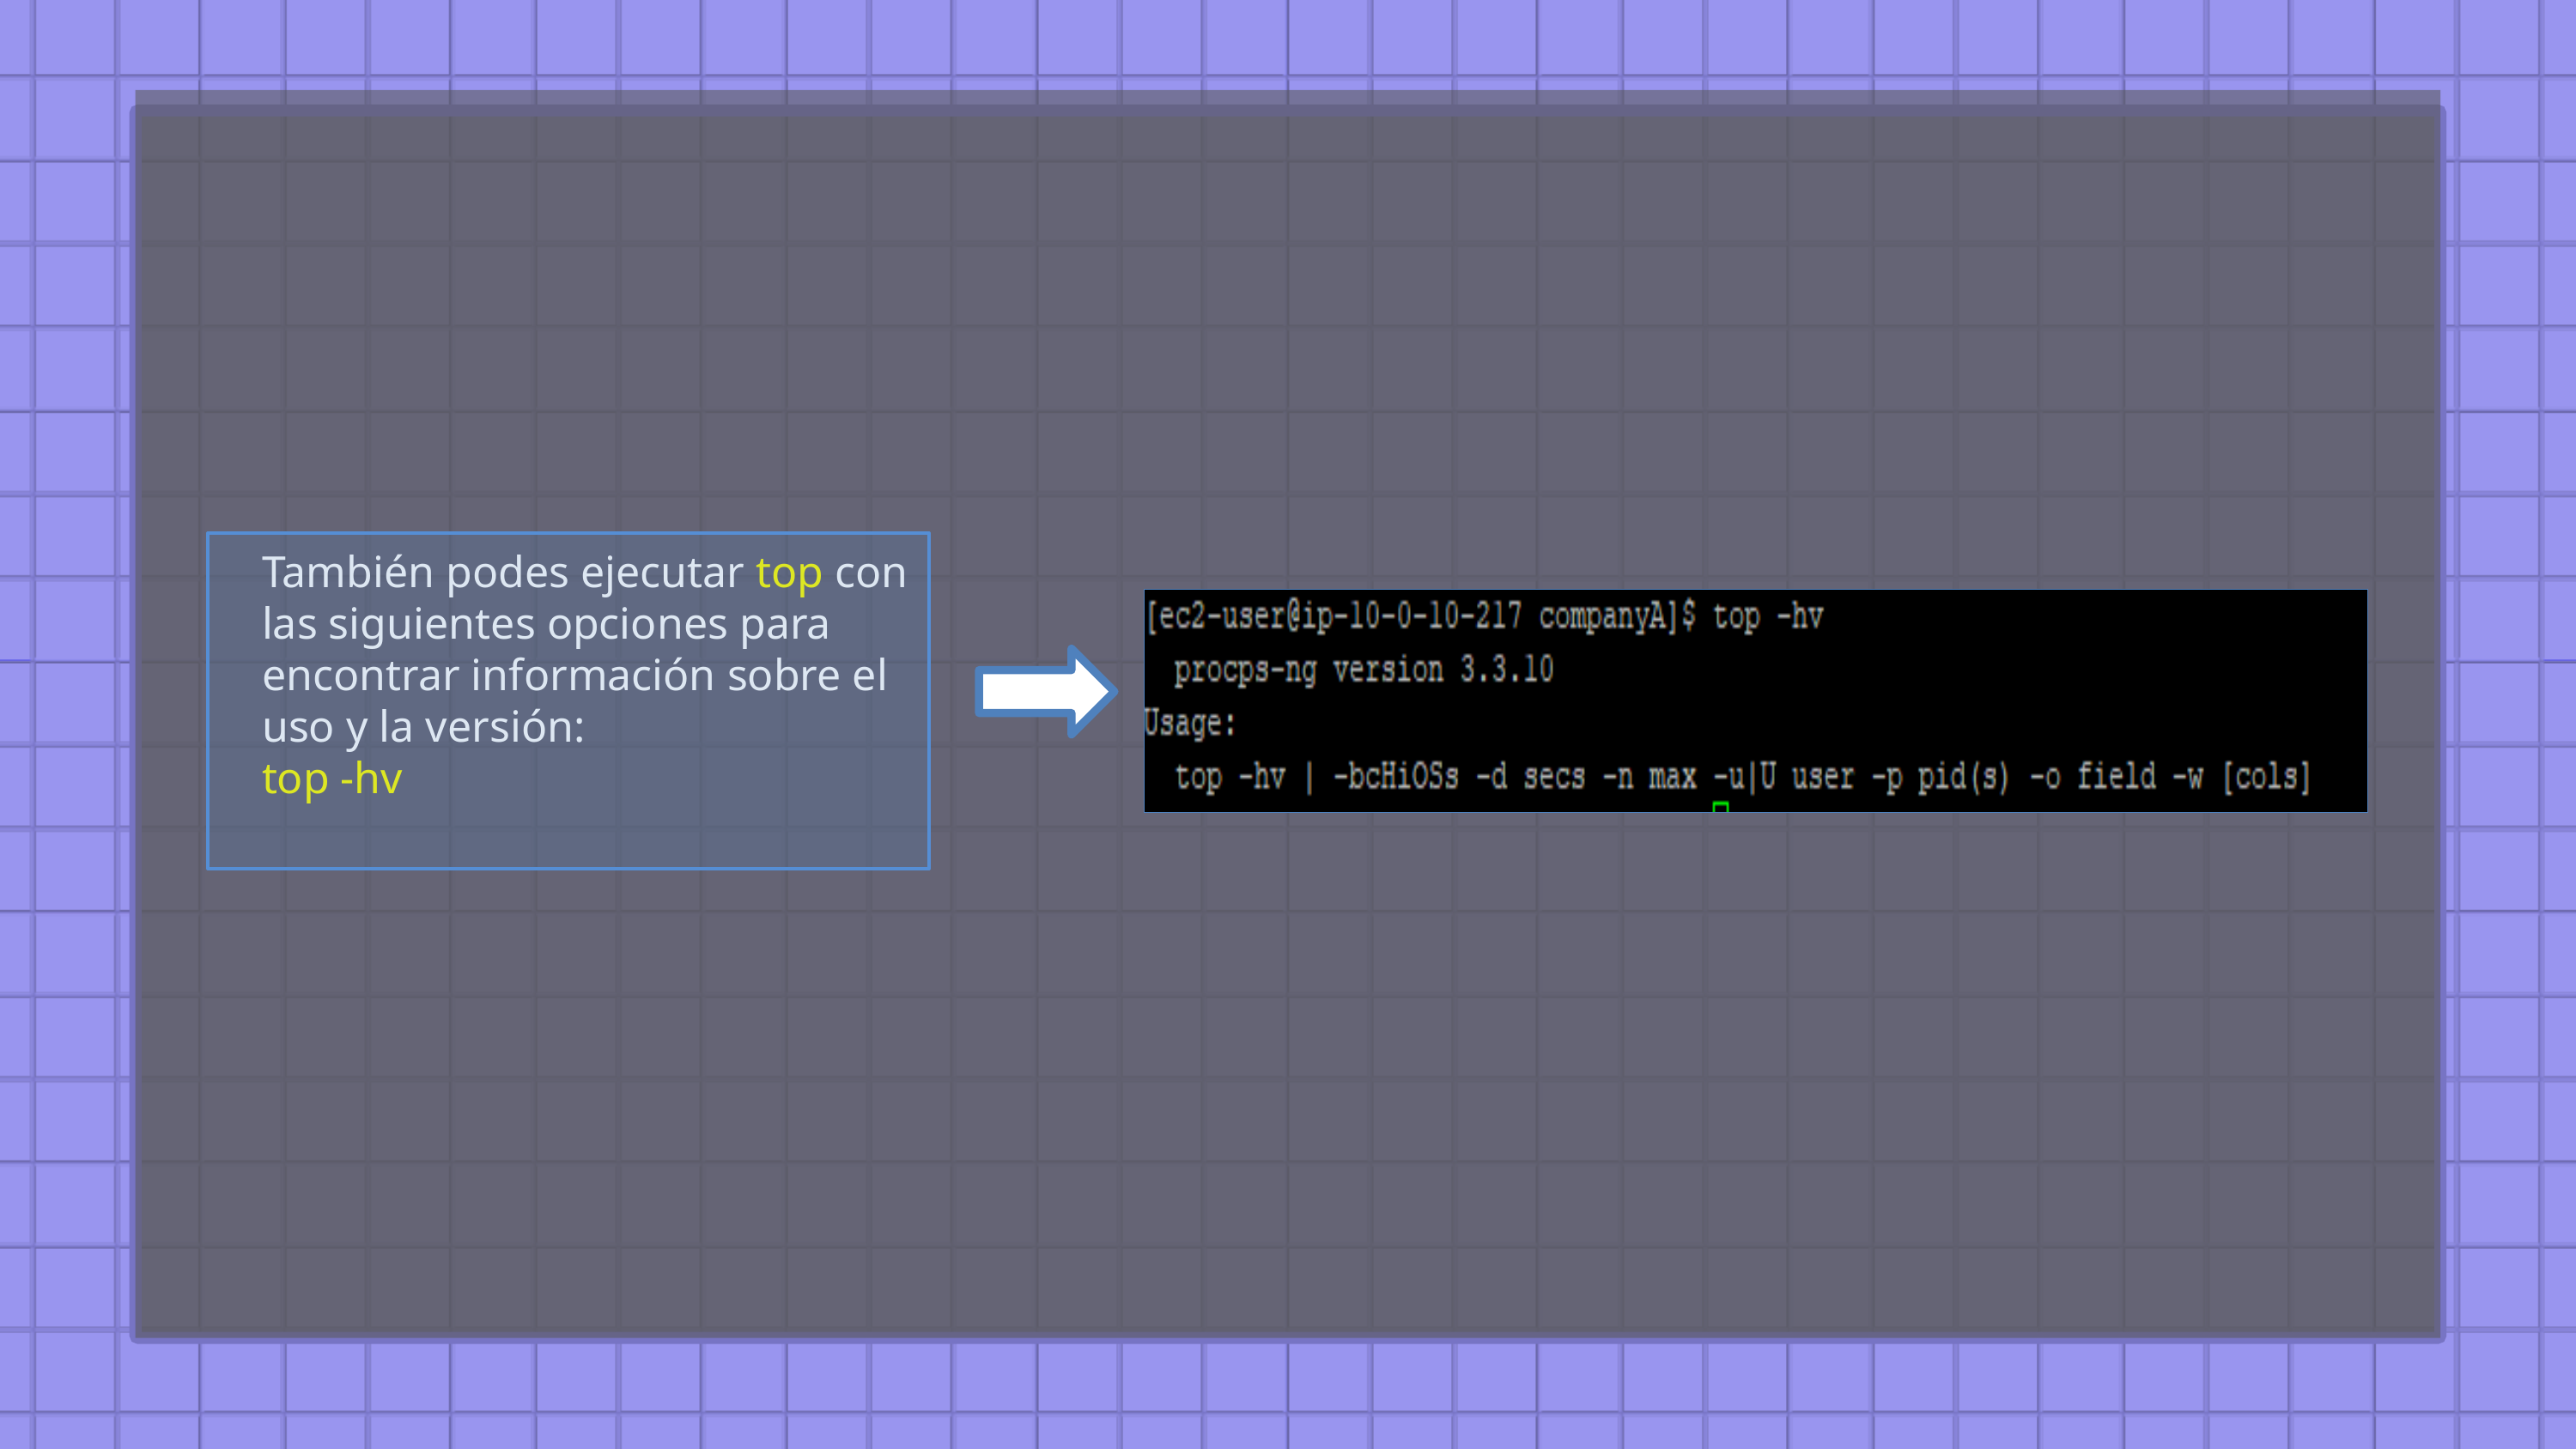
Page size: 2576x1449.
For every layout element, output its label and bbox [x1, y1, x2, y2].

text_box [135, 89, 2441, 1338]
text_box [0, 0, 2576, 1449]
picture [1144, 589, 2369, 813]
